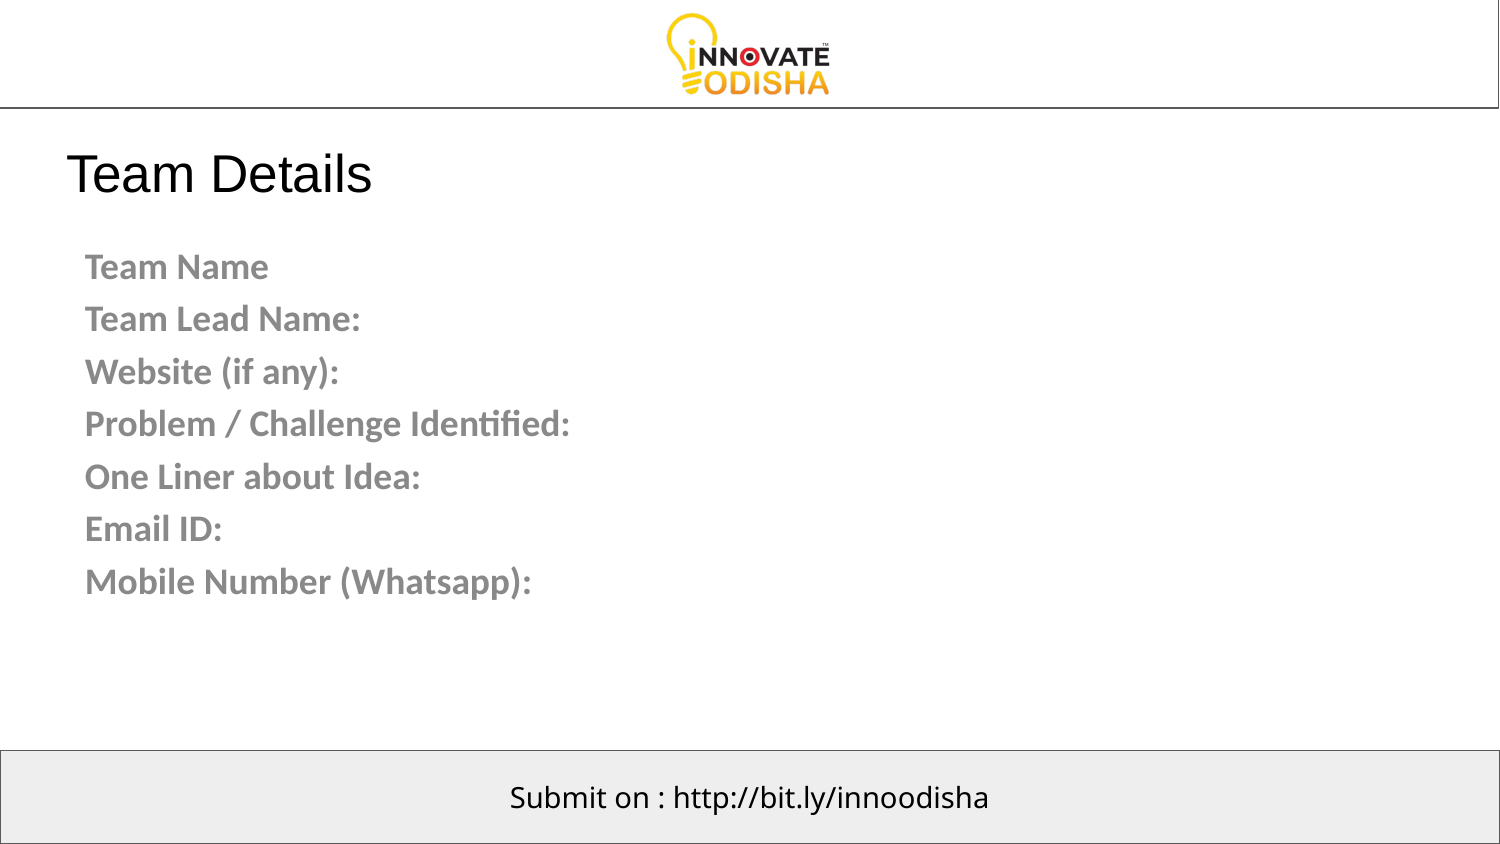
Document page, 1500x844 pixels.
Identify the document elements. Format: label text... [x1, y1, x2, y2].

picture [666, 12, 831, 95]
title Team Details [51, 124, 1449, 219]
list Team Name Team Lead Name: Website (if any): Problem / Challenge Identified: One Liner about Idea: Email ID: Mobile Number (Whatsapp): [51, 226, 1449, 701]
